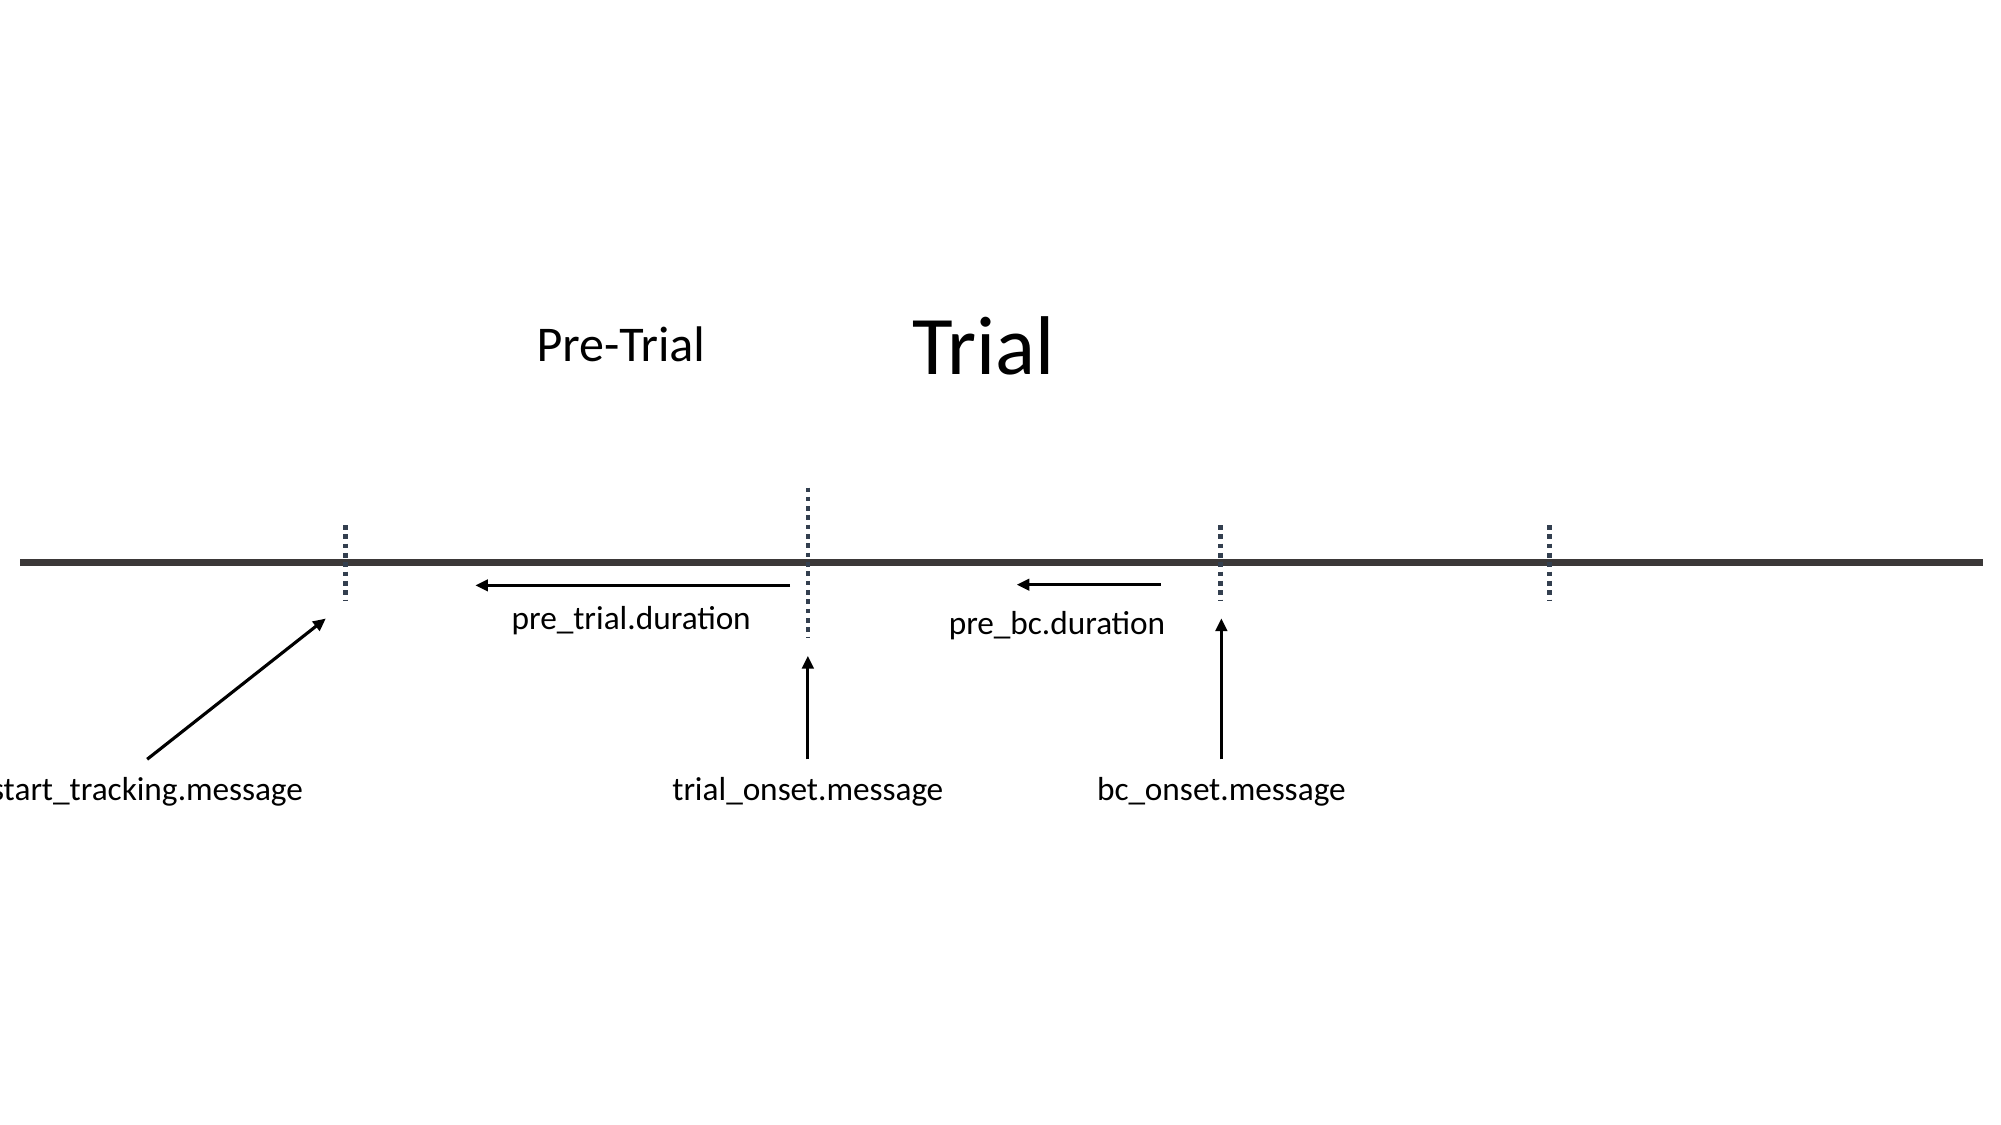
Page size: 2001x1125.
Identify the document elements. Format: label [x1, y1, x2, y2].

text_box [0, 283, 1983, 815]
